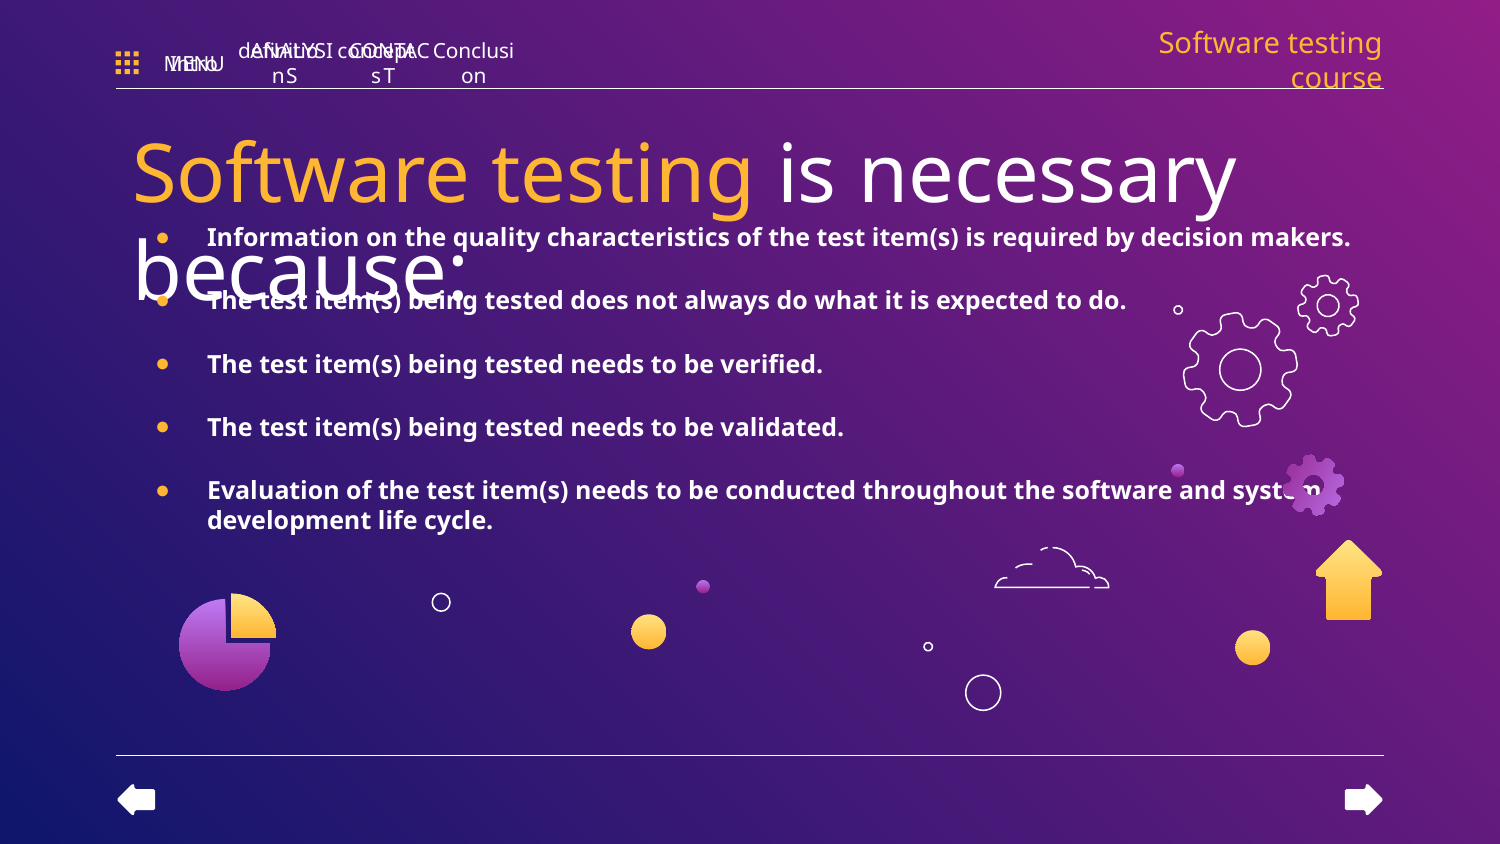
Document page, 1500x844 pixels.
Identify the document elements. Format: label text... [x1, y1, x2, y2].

text_box concepts [333, 45, 419, 81]
title Software testing is necessary because: [117, 106, 1383, 206]
text_box CONTACT [419, 45, 430, 81]
text_box [631, 614, 667, 650]
text_box definition [235, 45, 322, 81]
text_box Conclusion [430, 45, 517, 81]
text_box [117, 784, 156, 816]
text_box [1171, 464, 1185, 478]
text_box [994, 547, 1110, 588]
text_box Intro [151, 45, 235, 81]
text_box [109, 45, 145, 81]
text_box [1315, 539, 1382, 621]
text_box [115, 50, 139, 75]
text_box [175, 593, 277, 695]
text_box [1283, 454, 1344, 516]
text_box [1344, 784, 1383, 816]
text_box [696, 580, 710, 594]
text_box [1183, 312, 1298, 427]
text_box Software testing course [1095, 34, 1383, 85]
text_box [1235, 630, 1271, 666]
subtitle Information on the quality characteristics of the test item(s) is required by decision makers. The test item(s) being tested does not always do what it is expected to do. The test item(s) being tested needs to be verified. The test item(s) being tested needs to be validated. Evaluation of the test item(s) needs to be conducted throughout the software and system development life cycle. [117, 206, 1383, 631]
text_box [1297, 275, 1359, 336]
text_box ANALYSIS [322, 45, 333, 81]
